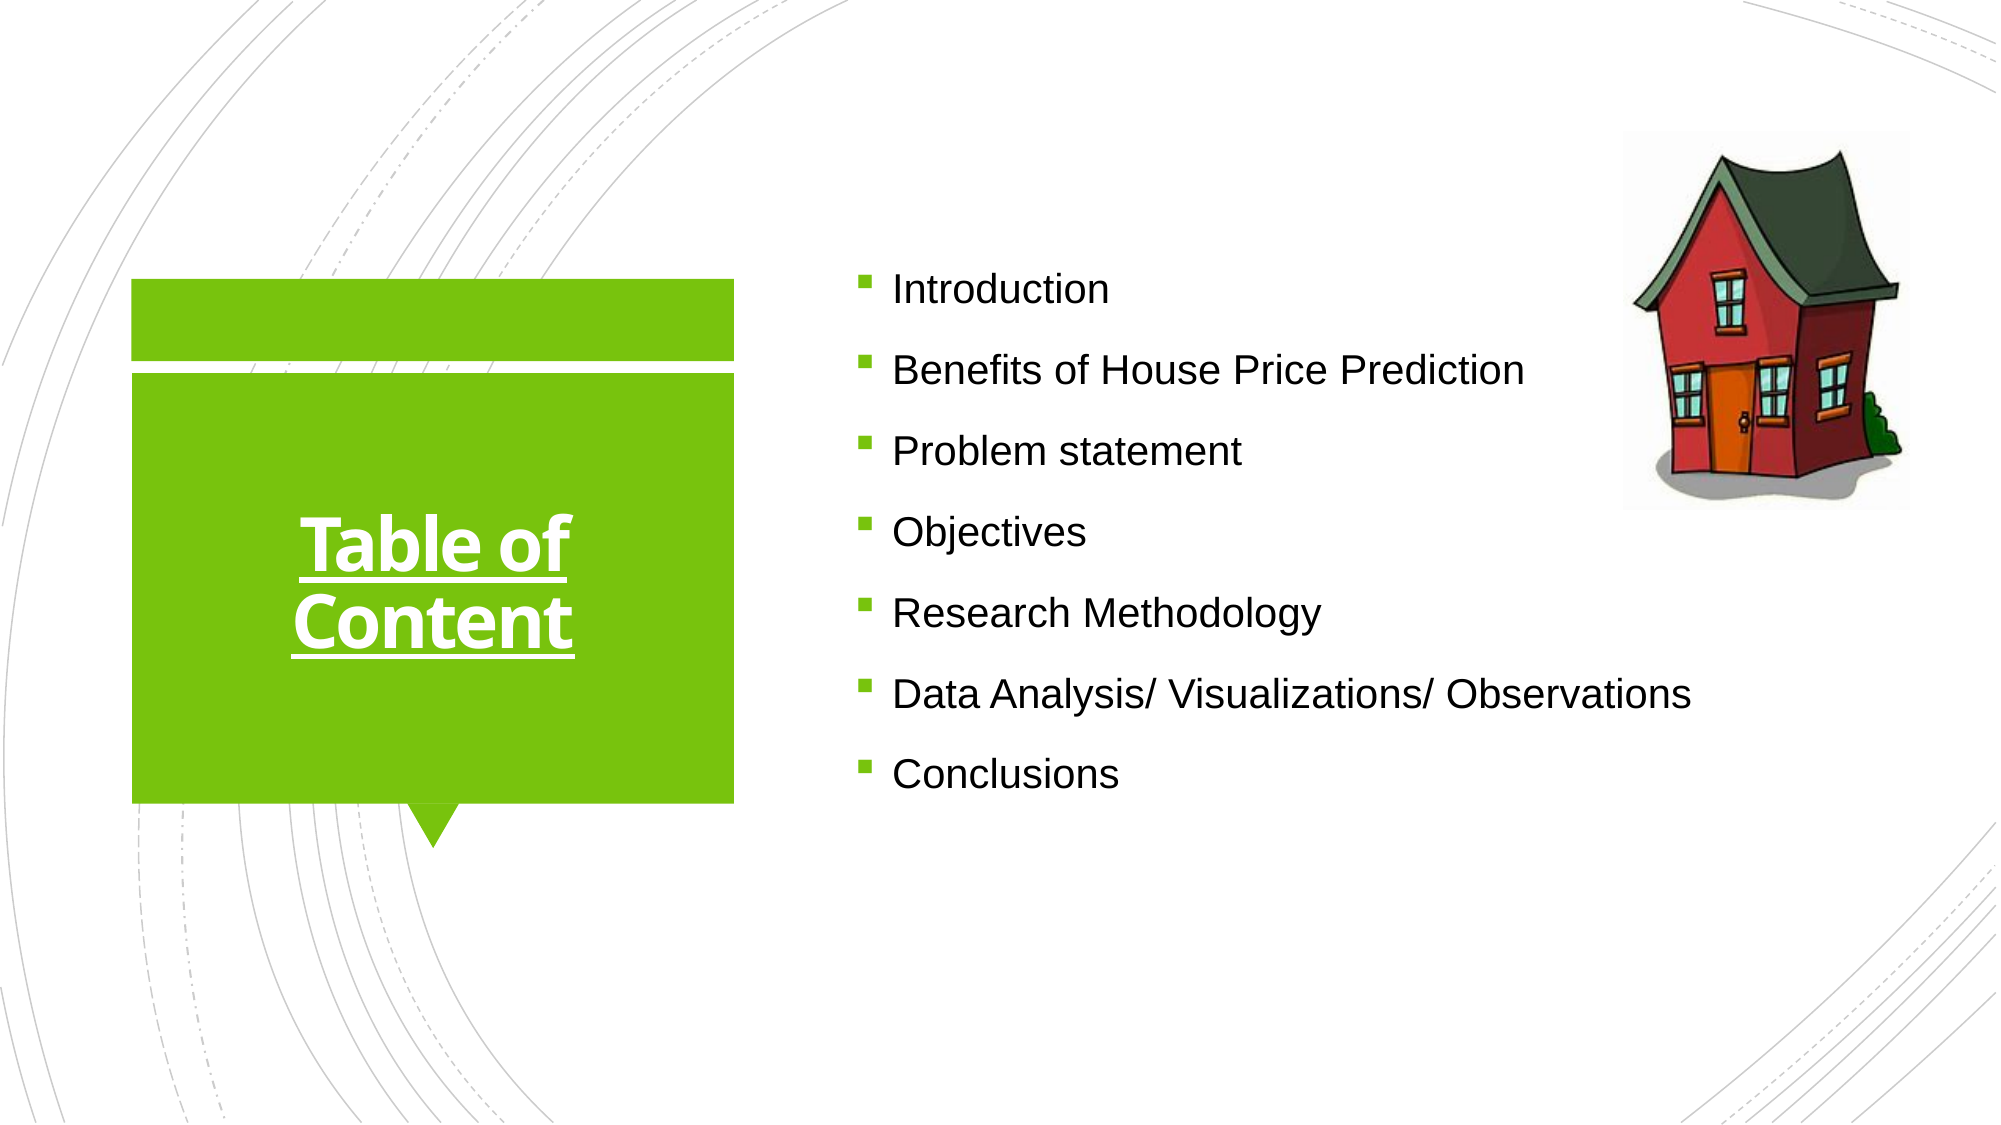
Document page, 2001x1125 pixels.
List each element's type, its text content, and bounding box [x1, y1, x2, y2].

picture [1622, 131, 1910, 511]
list Introduction Benefits of House Price Prediction Problem statement Objectives Research Methodology Data Analysis/ Visualizations/ Observations Conclusions [839, 131, 1871, 993]
title Table of Content [145, 385, 721, 789]
